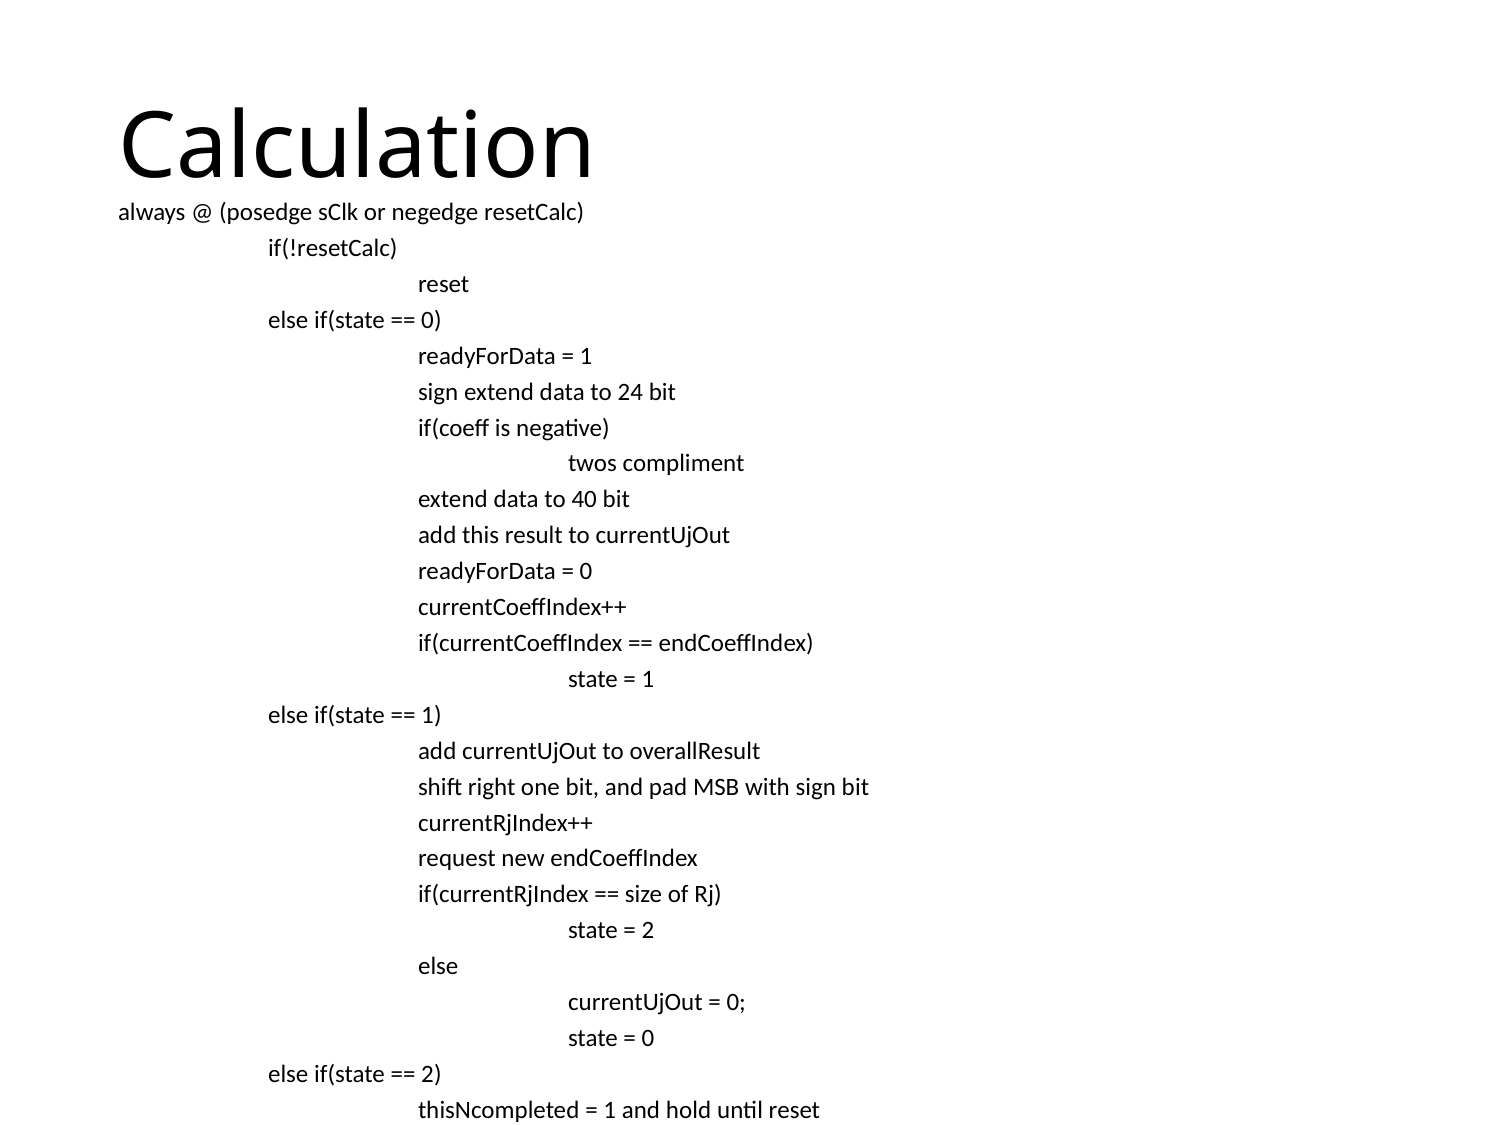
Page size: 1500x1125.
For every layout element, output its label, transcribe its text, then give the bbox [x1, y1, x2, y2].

title Calculation [103, 39, 1397, 182]
list always @ (posedge sClk or negedge resetCalc) if(!resetCalc) reset else if(state == 0) readyForData = 1 sign extend data to 24 bit if(coeff is negative) twos compliment extend data to 40 bit add this result to currentUjOut readyForData = 0 currentCoeffIndex++ if(currentCoeffIndex == endCoeffIndex) state = 1 else if(state == 1) add currentUjOut to overallResult shift right one bit, and pad MSB with sign bit currentRjIndex++ request new endCoeffIndex if(currentRjIndex == size of Rj) state = 2 else currentUjOut = 0; state = 0 else if(state == 2) thisNcompleted = 1 and hold until reset [103, 182, 1397, 997]
